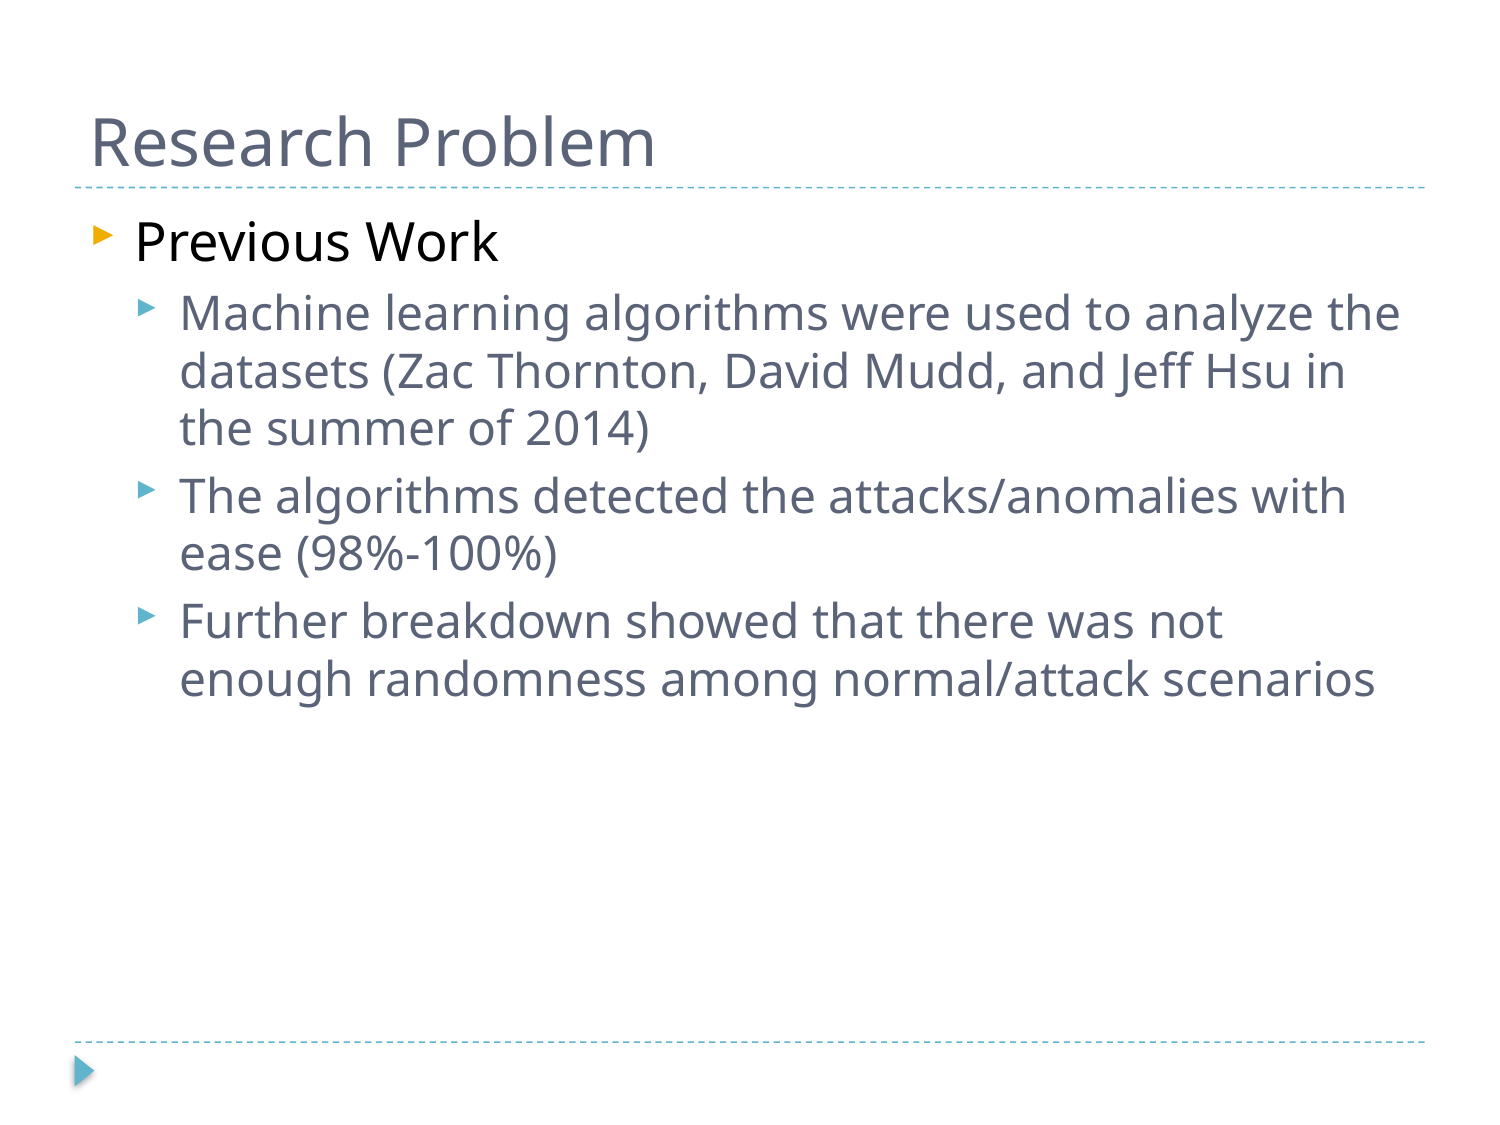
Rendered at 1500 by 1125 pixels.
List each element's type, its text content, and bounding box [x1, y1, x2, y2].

list Previous Work Machine learning algorithms were used to analyze the datasets (Zac Thornton, David Mudd, and Jeff Hsu in the summer of 2014) The algorithms detected the attacks/anomalies with ease (98%-100%) Further breakdown showed that there was not enough randomness among normal/attack scenarios [75, 200, 1425, 1010]
title Research Problem [75, 24, 1425, 188]
